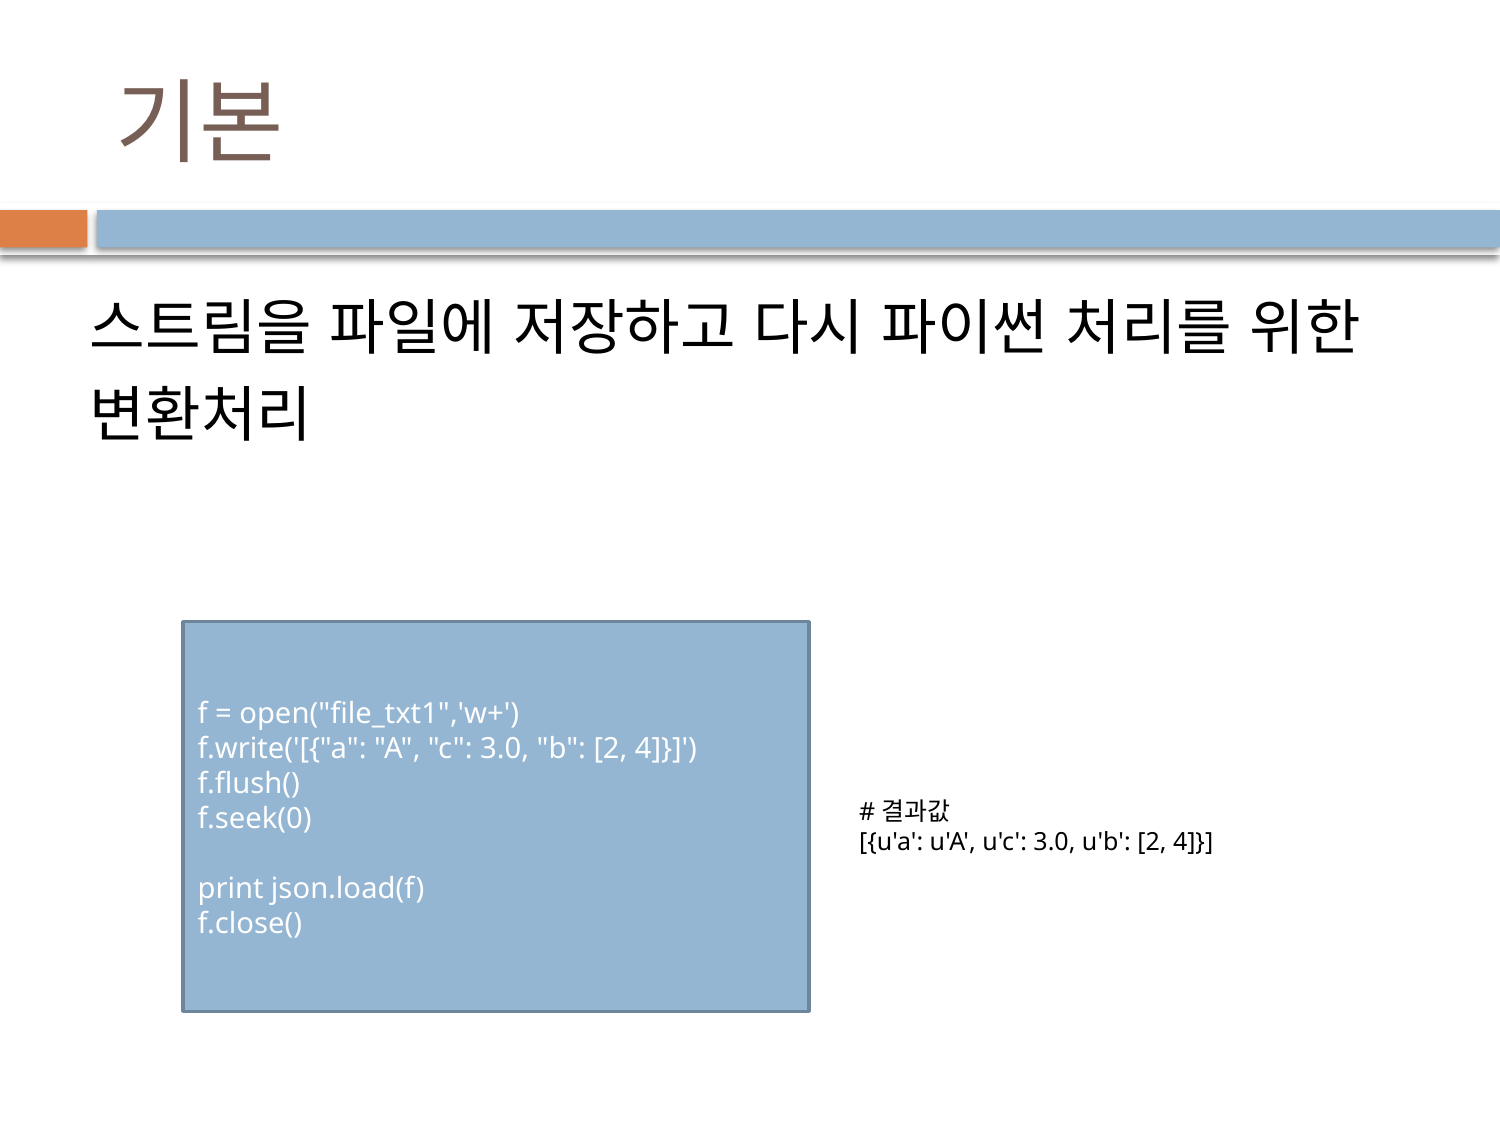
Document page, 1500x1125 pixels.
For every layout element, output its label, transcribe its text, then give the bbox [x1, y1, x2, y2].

text_box #결과값 [{u'a': u'A', u'c': 3.0, u'b': [2, 4]}] [844, 788, 1388, 908]
title 기본 [100, 37, 1438, 200]
text_box f = open("file_txt1",'w+') f.write('[{"a": "A", "c": 3.0, "b": [2, 4]}]') f.flush() f.seek(0) print json.load(f) f.close() [181, 620, 811, 1013]
list 스트림을 파일에 저장하고 다시 파이썬 처리를 위한 변환처리 [75, 267, 1425, 551]
